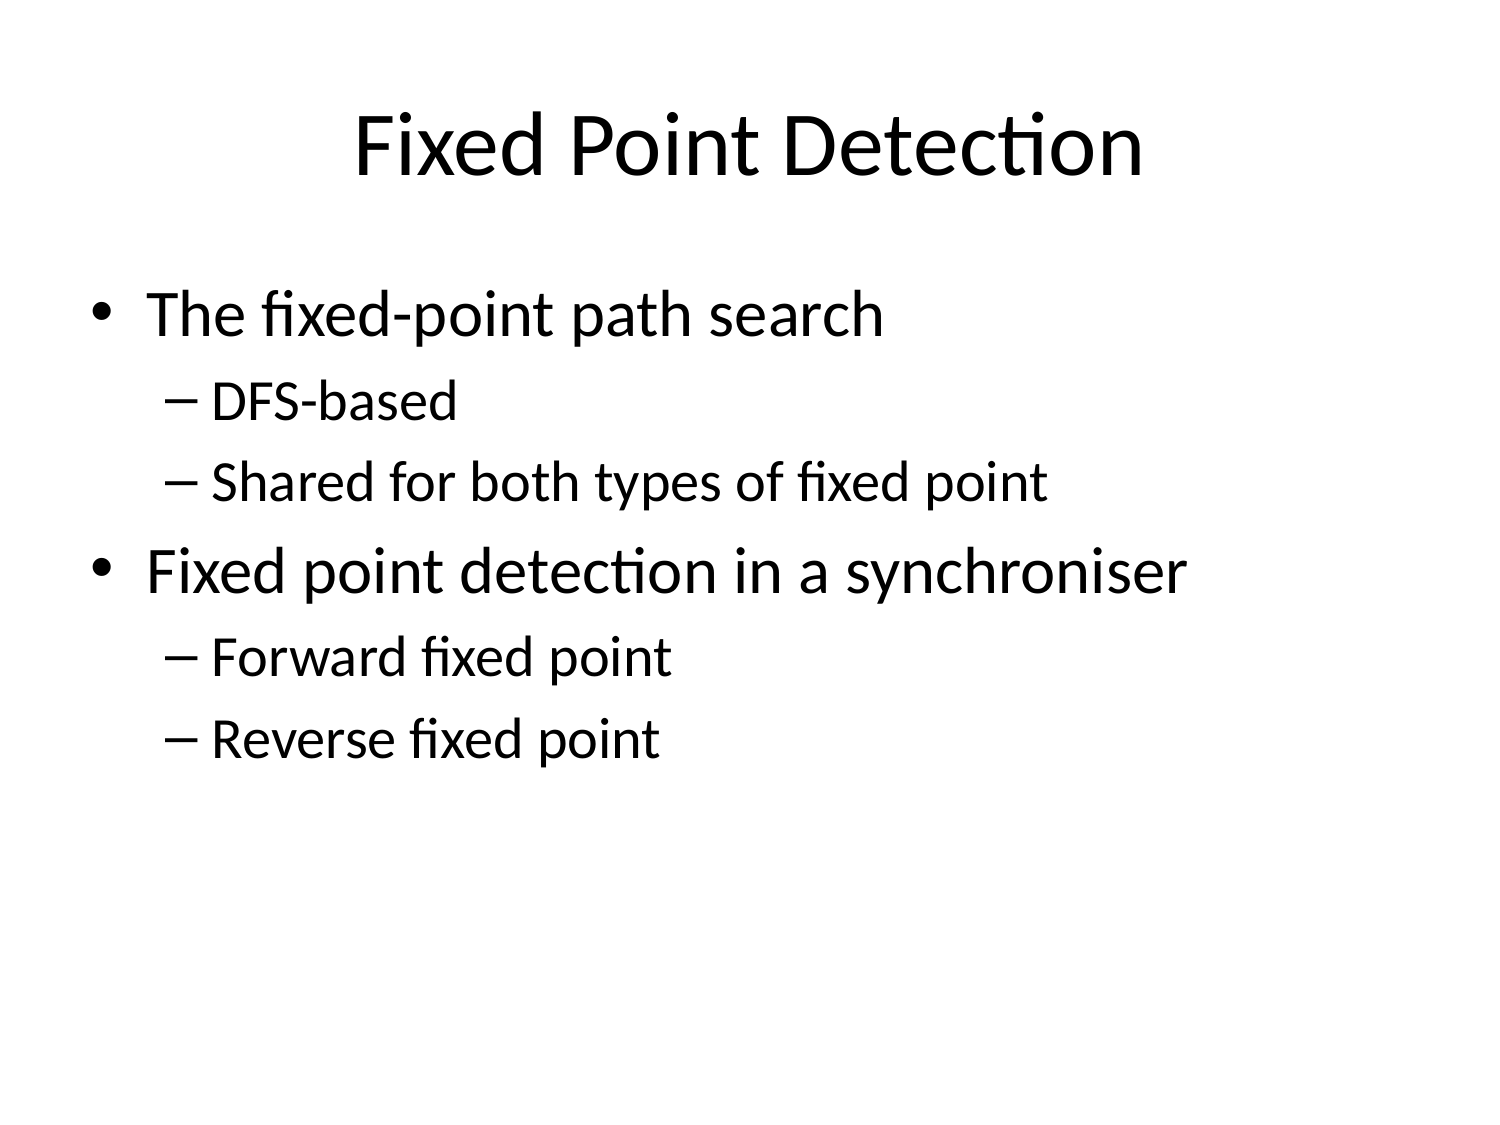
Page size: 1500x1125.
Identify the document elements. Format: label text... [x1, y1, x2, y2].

title Fixed Point Detection [75, 45, 1425, 233]
list The fixed-point path search DFS-based Shared for both types of fixed point Fixed point detection in a synchroniser Forward fixed point Reverse fixed point [75, 262, 1425, 1005]
